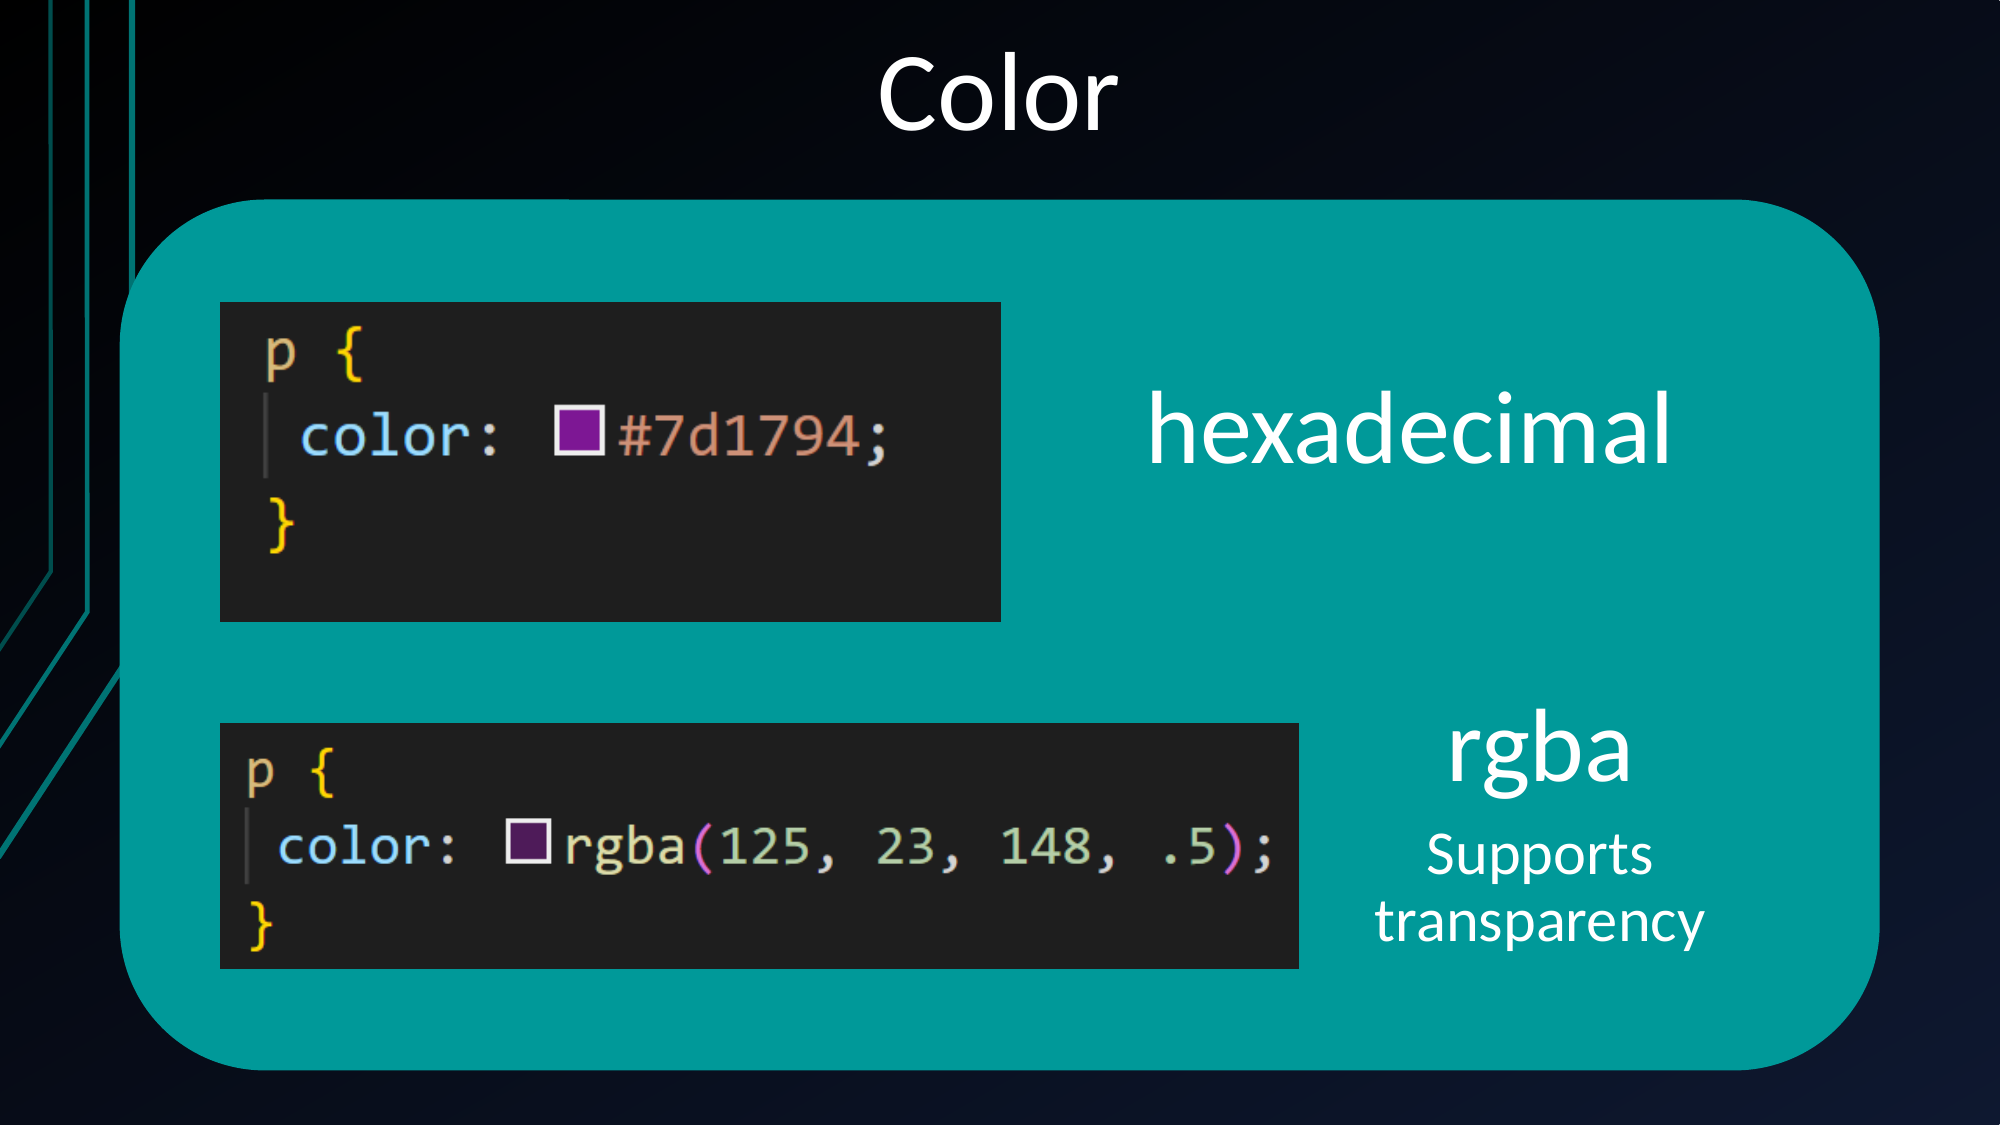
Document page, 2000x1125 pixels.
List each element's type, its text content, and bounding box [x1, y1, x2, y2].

text_box [117, 197, 1882, 1073]
text_box hexadecimal [1101, 361, 1720, 496]
text_box rgba [1231, 679, 1850, 814]
picture [219, 302, 1002, 622]
picture [219, 723, 1299, 969]
text_box Supports transparency [1307, 830, 1797, 966]
title Color [149, 30, 1850, 165]
